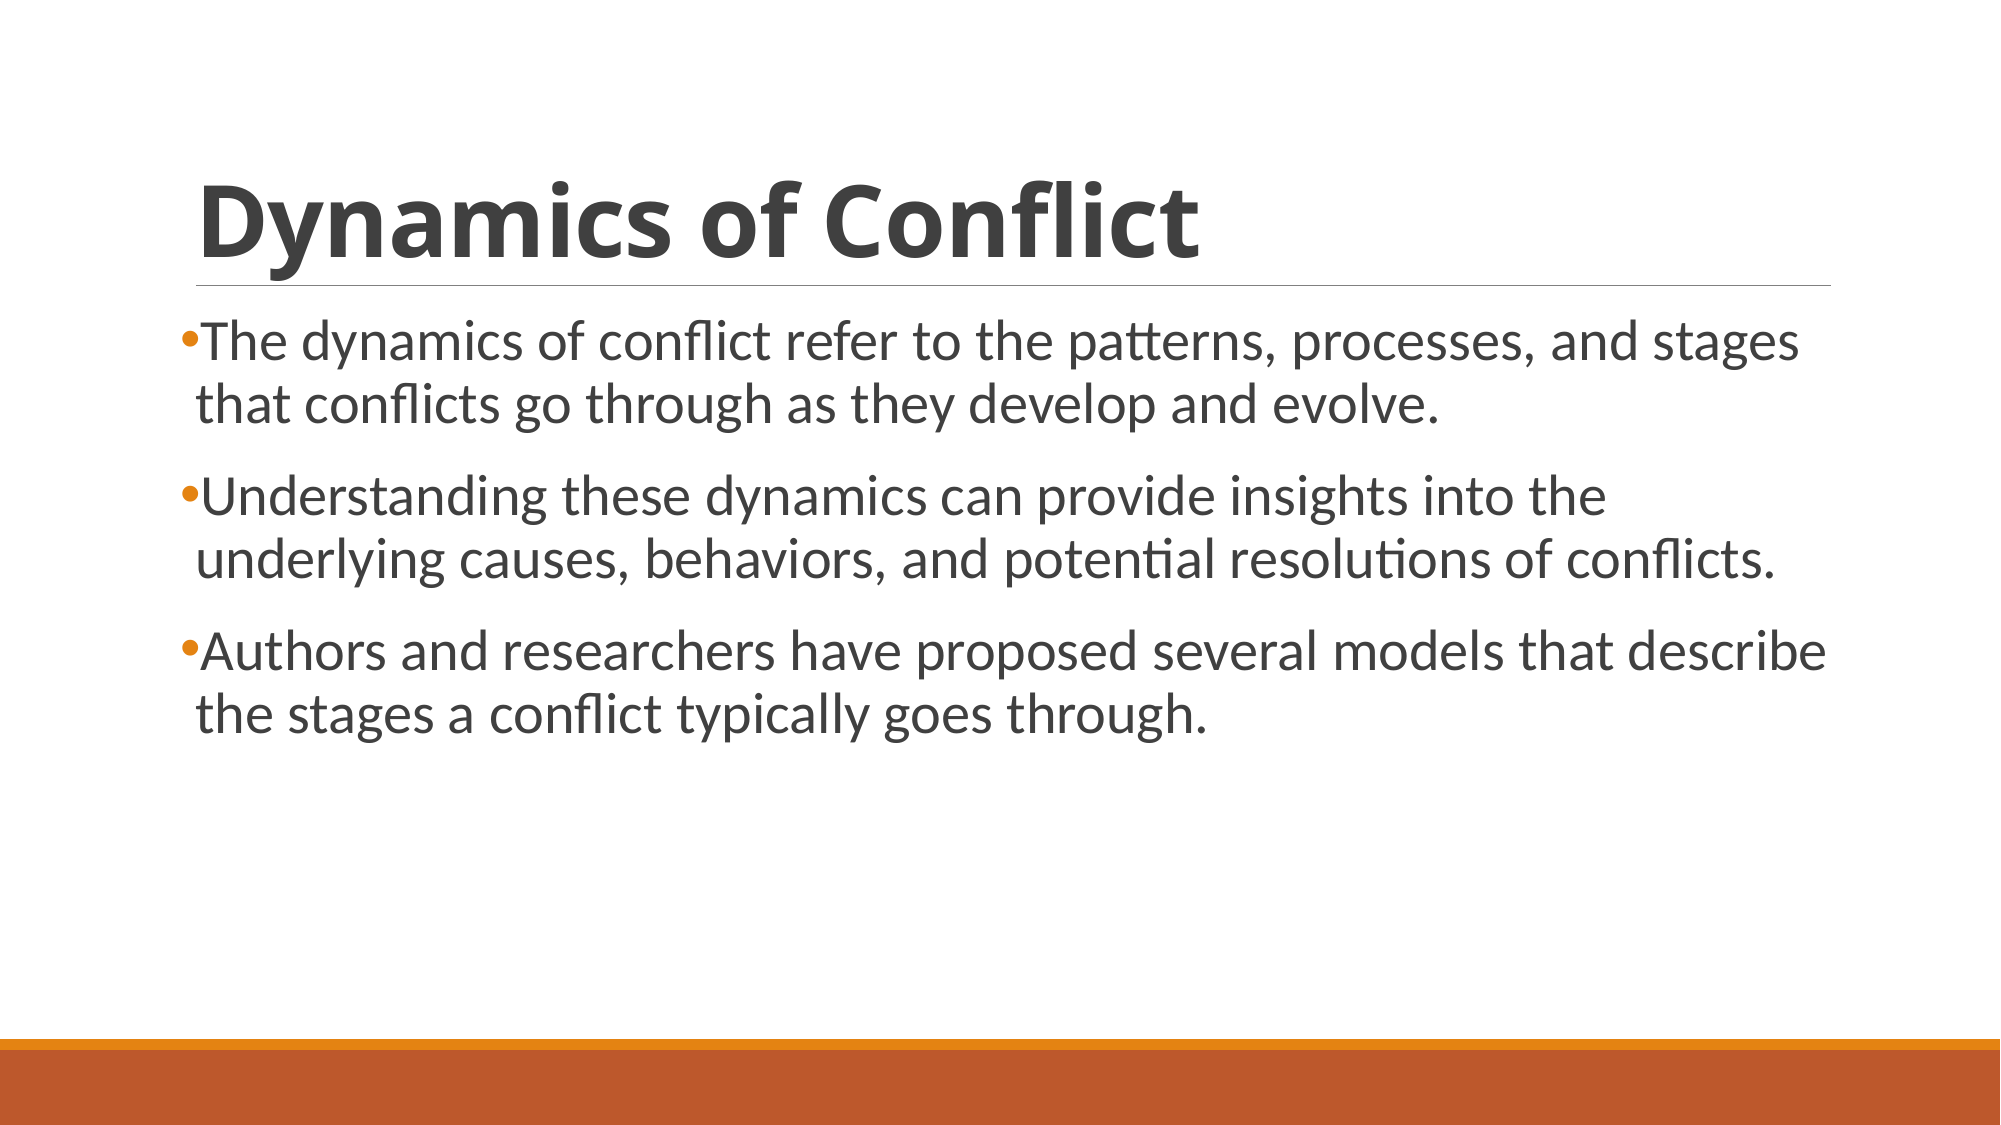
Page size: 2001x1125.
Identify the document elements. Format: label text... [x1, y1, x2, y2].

list The dynamics of conflict refer to the patterns, processes, and stages that conflicts go through as they develop and evolve. Understanding these dynamics can provide insights into the underlying causes, behaviors, and potential resolutions of conflicts. Authors and researchers have proposed several models that describe the stages a conflict typically goes through. [180, 302, 1830, 963]
title Dynamics of Conflict [180, 47, 1830, 285]
